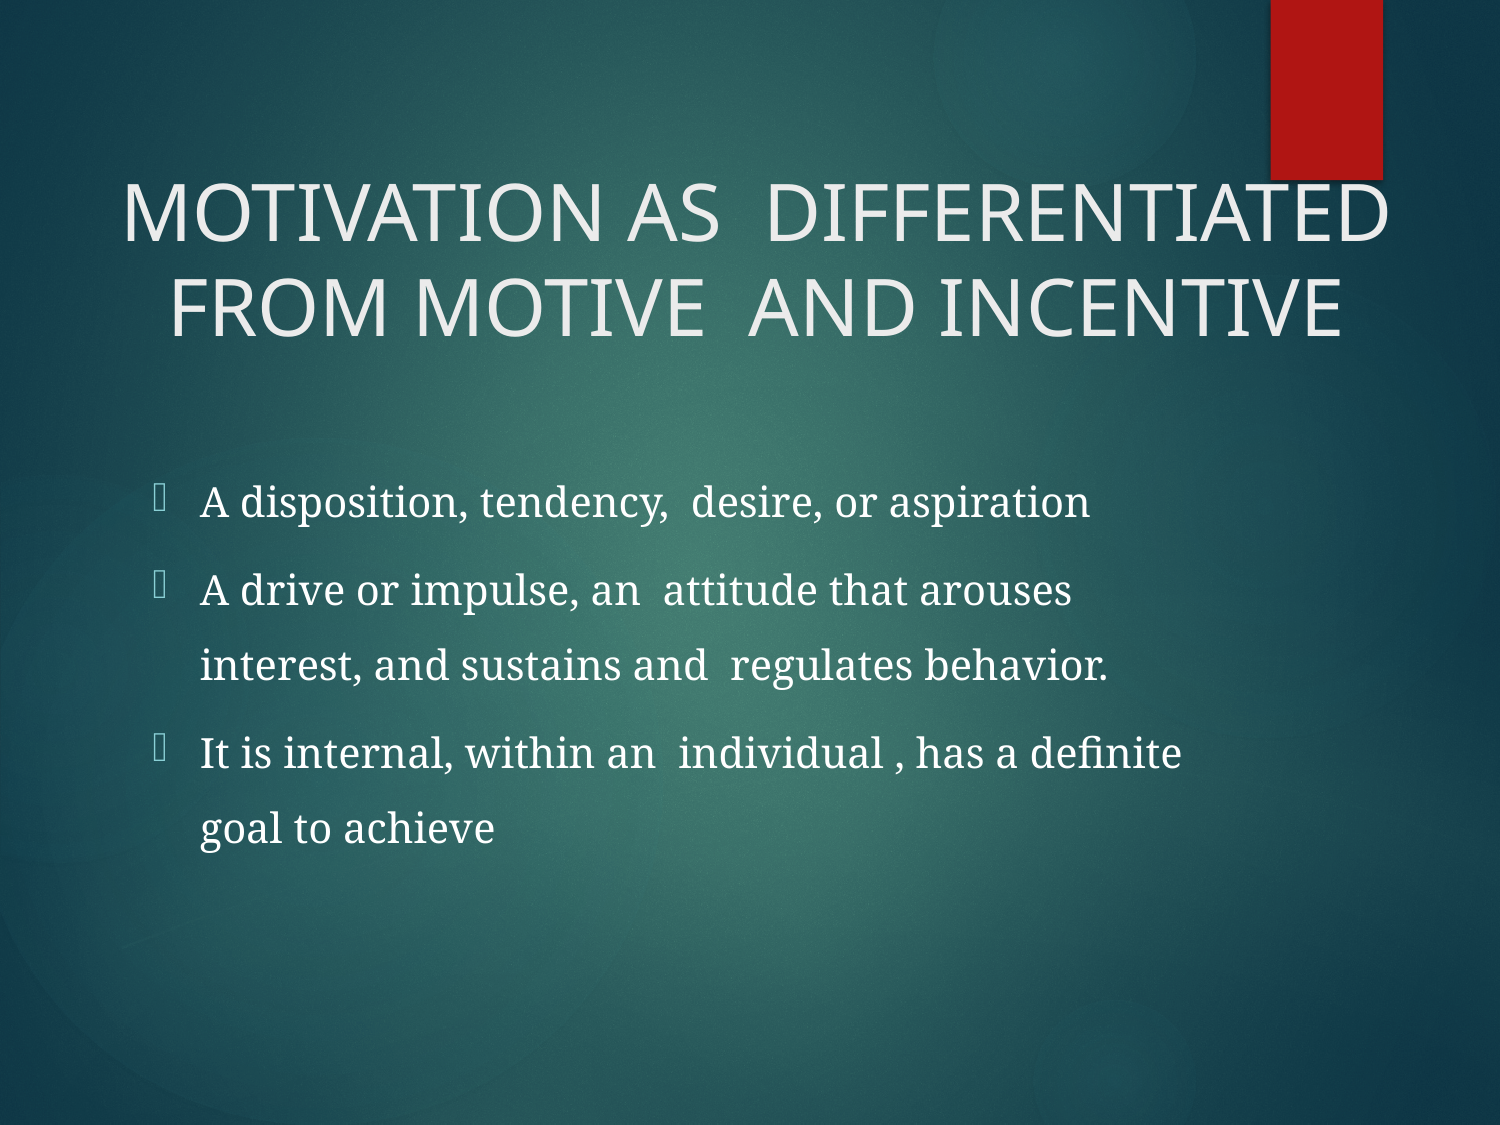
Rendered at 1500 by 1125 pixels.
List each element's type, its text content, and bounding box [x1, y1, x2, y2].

title MOTIVATION AS DIFFERENTIATED FROM MOTIVE AND INCENTIVE [99, 150, 1413, 365]
list A disposition, tendency, desire, or aspiration A drive or impulse, an attitude that arouses interest, and sustains and regulates behavior. It is internal, within an individual , has a definite goal to achieve [135, 443, 1237, 1025]
